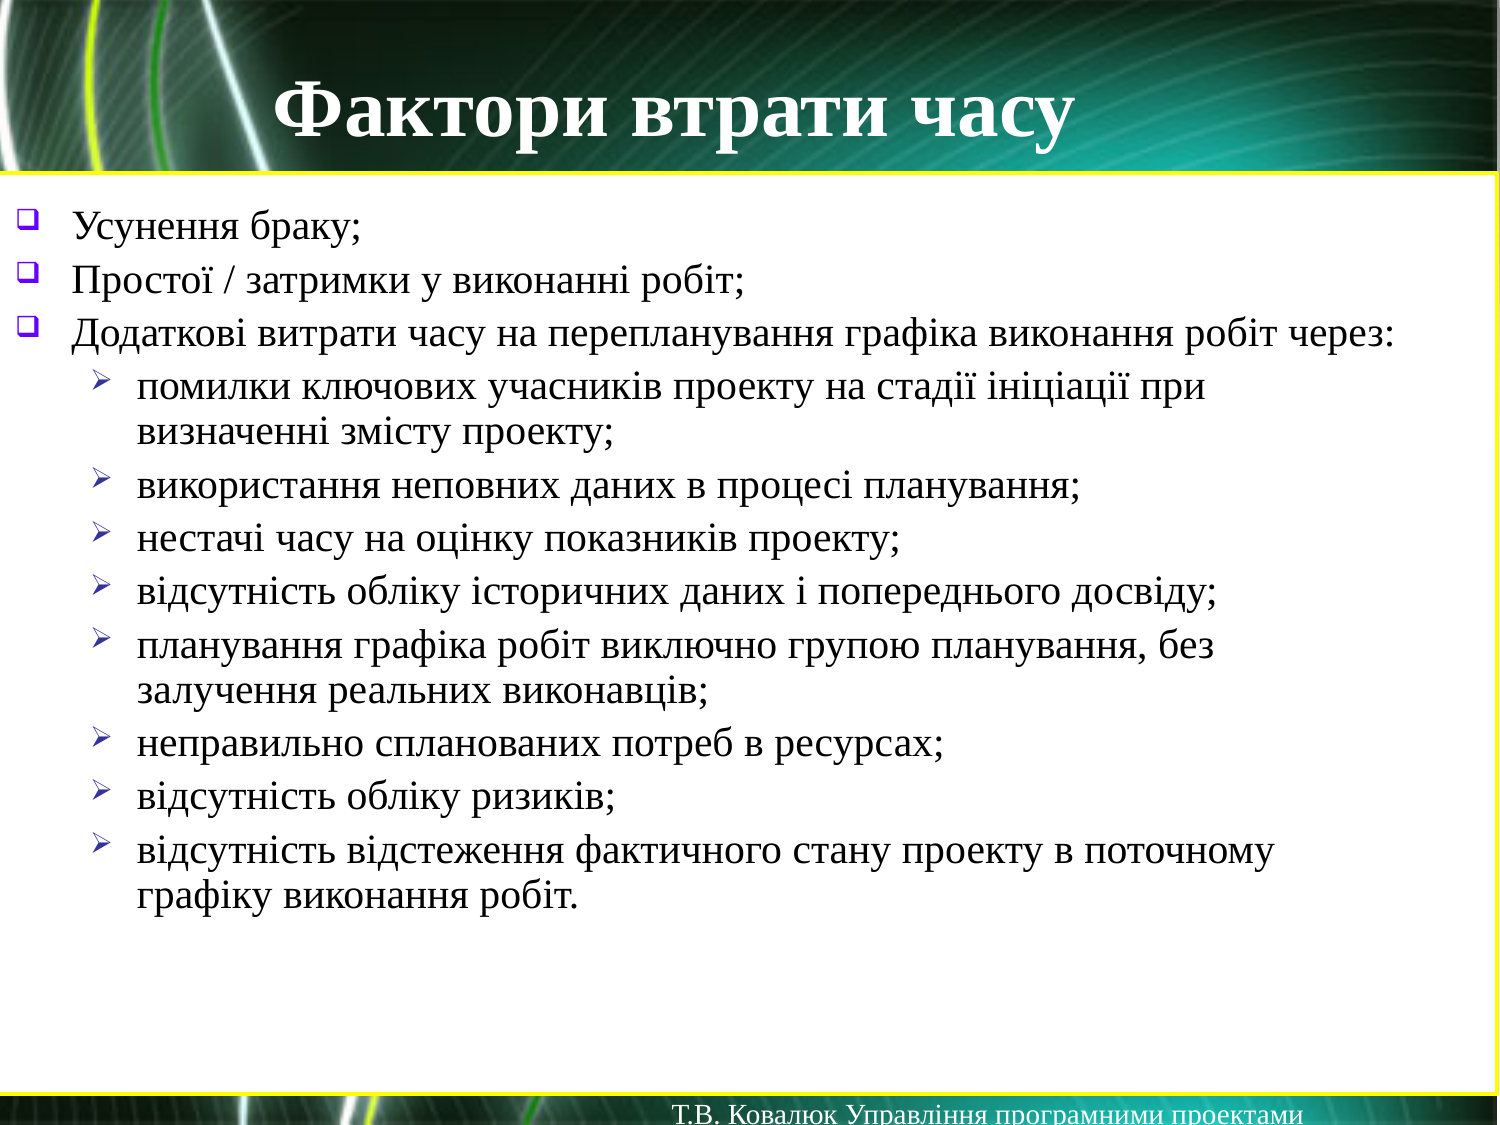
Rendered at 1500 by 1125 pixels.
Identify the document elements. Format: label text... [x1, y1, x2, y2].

list Усунення браку; Простої / затримки у виконанні робіт; Додаткові витрати часу на перепланування графіка виконання робіт через: помилки ключових учасників проекту на стадії ініціації при визначенні змісту проекту; використання неповних даних в процесі планування; нестачі часу на оцінку показників проекту; відсутність обліку історичних даних і попереднього досвіду; планування графіка робіт виключно групою планування, без залучення реальних виконавців; неправильно спланованих потреб в ресурсах; відсутність обліку ризиків; відсутність відстеження фактичного стану проекту в поточному графіку виконання робіт. [0, 196, 1418, 1094]
title Фактори втрати часу [0, 45, 1350, 161]
picture [1015, 1112, 1021, 1123]
picture [1057, 1112, 1063, 1123]
picture [884, 1112, 890, 1123]
picture [0, 1096, 1497, 1125]
picture [1192, 1112, 1198, 1123]
picture [0, 0, 1497, 171]
